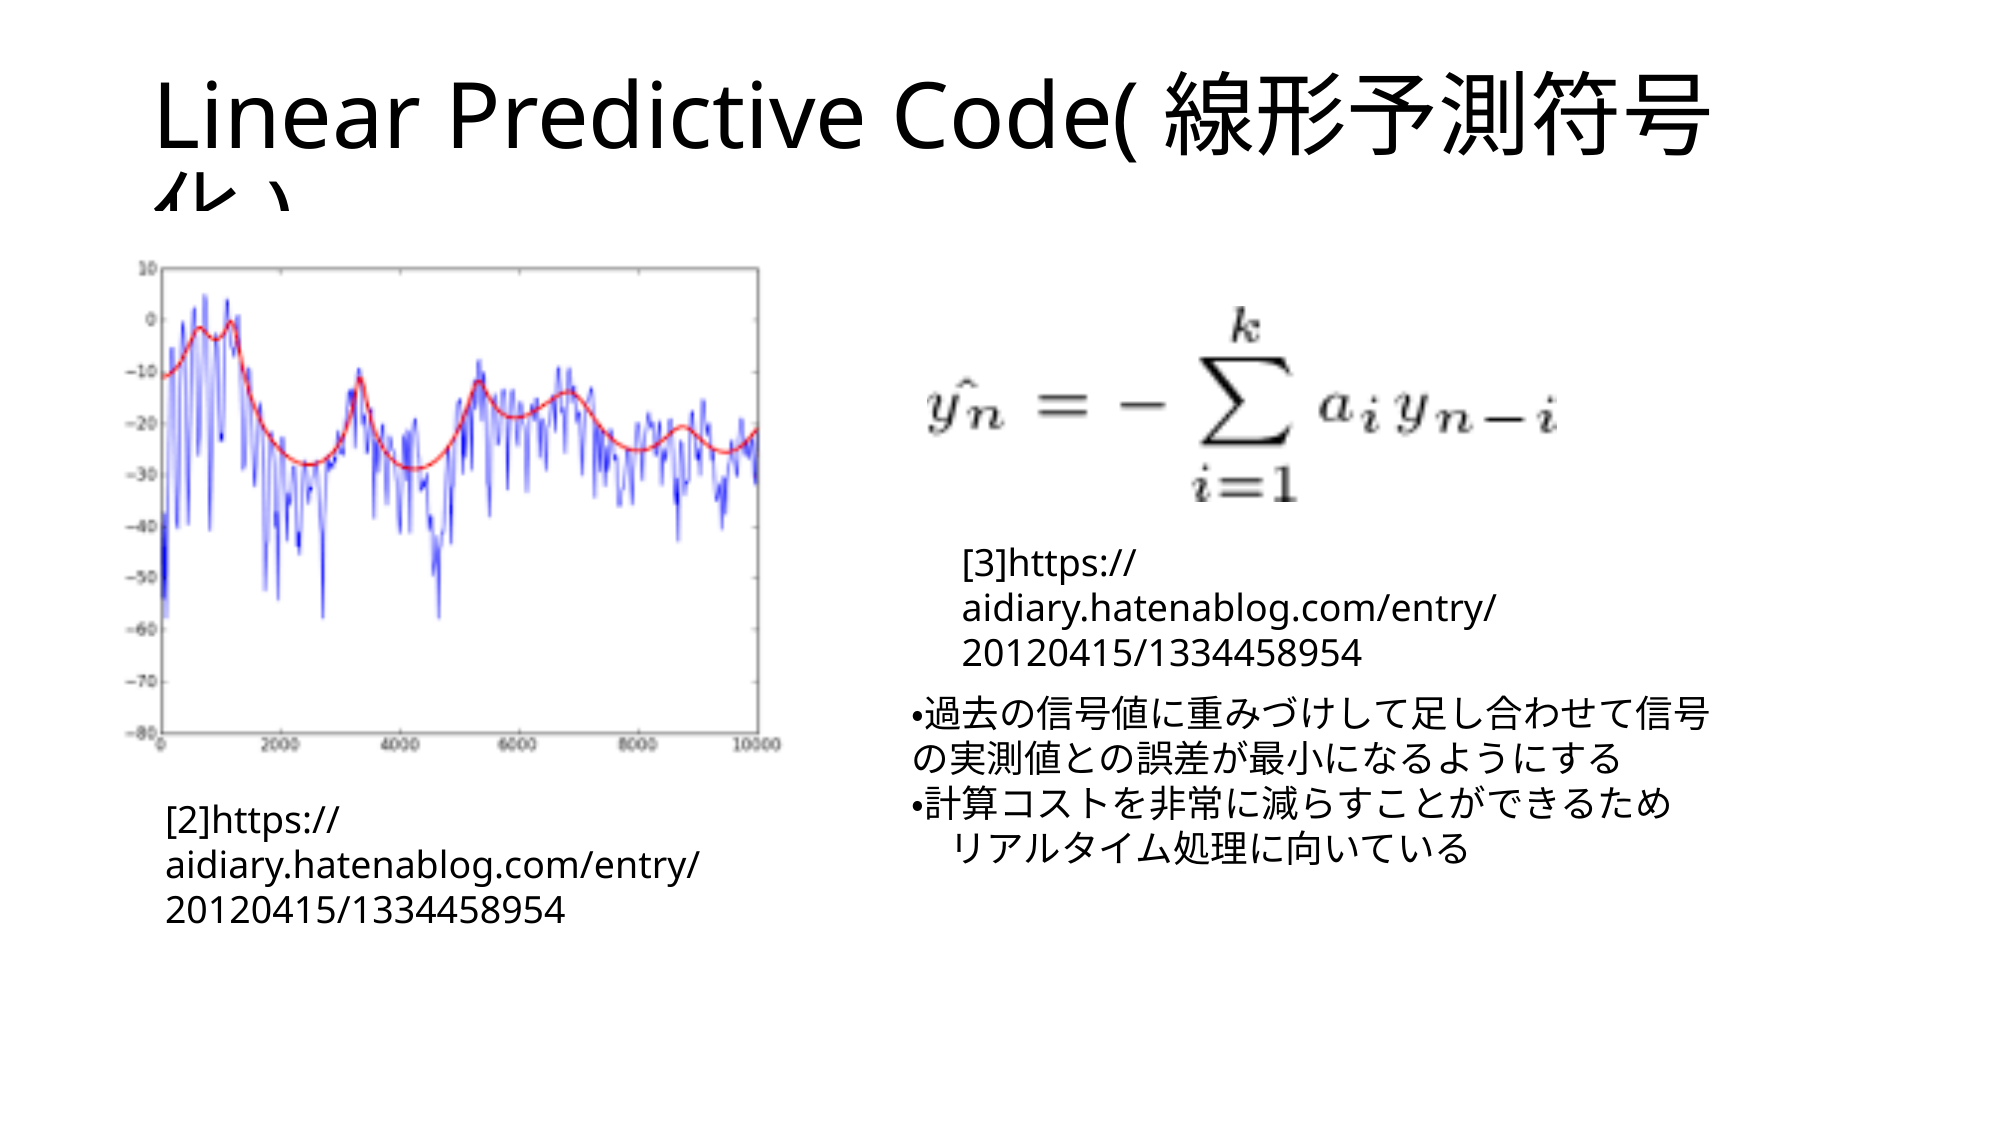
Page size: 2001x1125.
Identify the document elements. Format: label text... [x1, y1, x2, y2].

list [66, 211, 835, 792]
text_box ・過去の信号値に重みづけして足し合わせて信号の実測値との誤差が最小になるようにする ・計算コストを非常に減らすことができるため リアルタイム処理に向いている [896, 682, 1730, 878]
picture [927, 306, 1557, 502]
text_box [3]https://aidiary.hatenablog.com/entry/20120415/1334458954 [946, 531, 1537, 682]
text_box [2]https://aidiary.hatenablog.com/entry/20120415/1334458954 [150, 792, 768, 939]
title Linear Predictive Code(線形予測符号化) [137, 59, 1863, 278]
